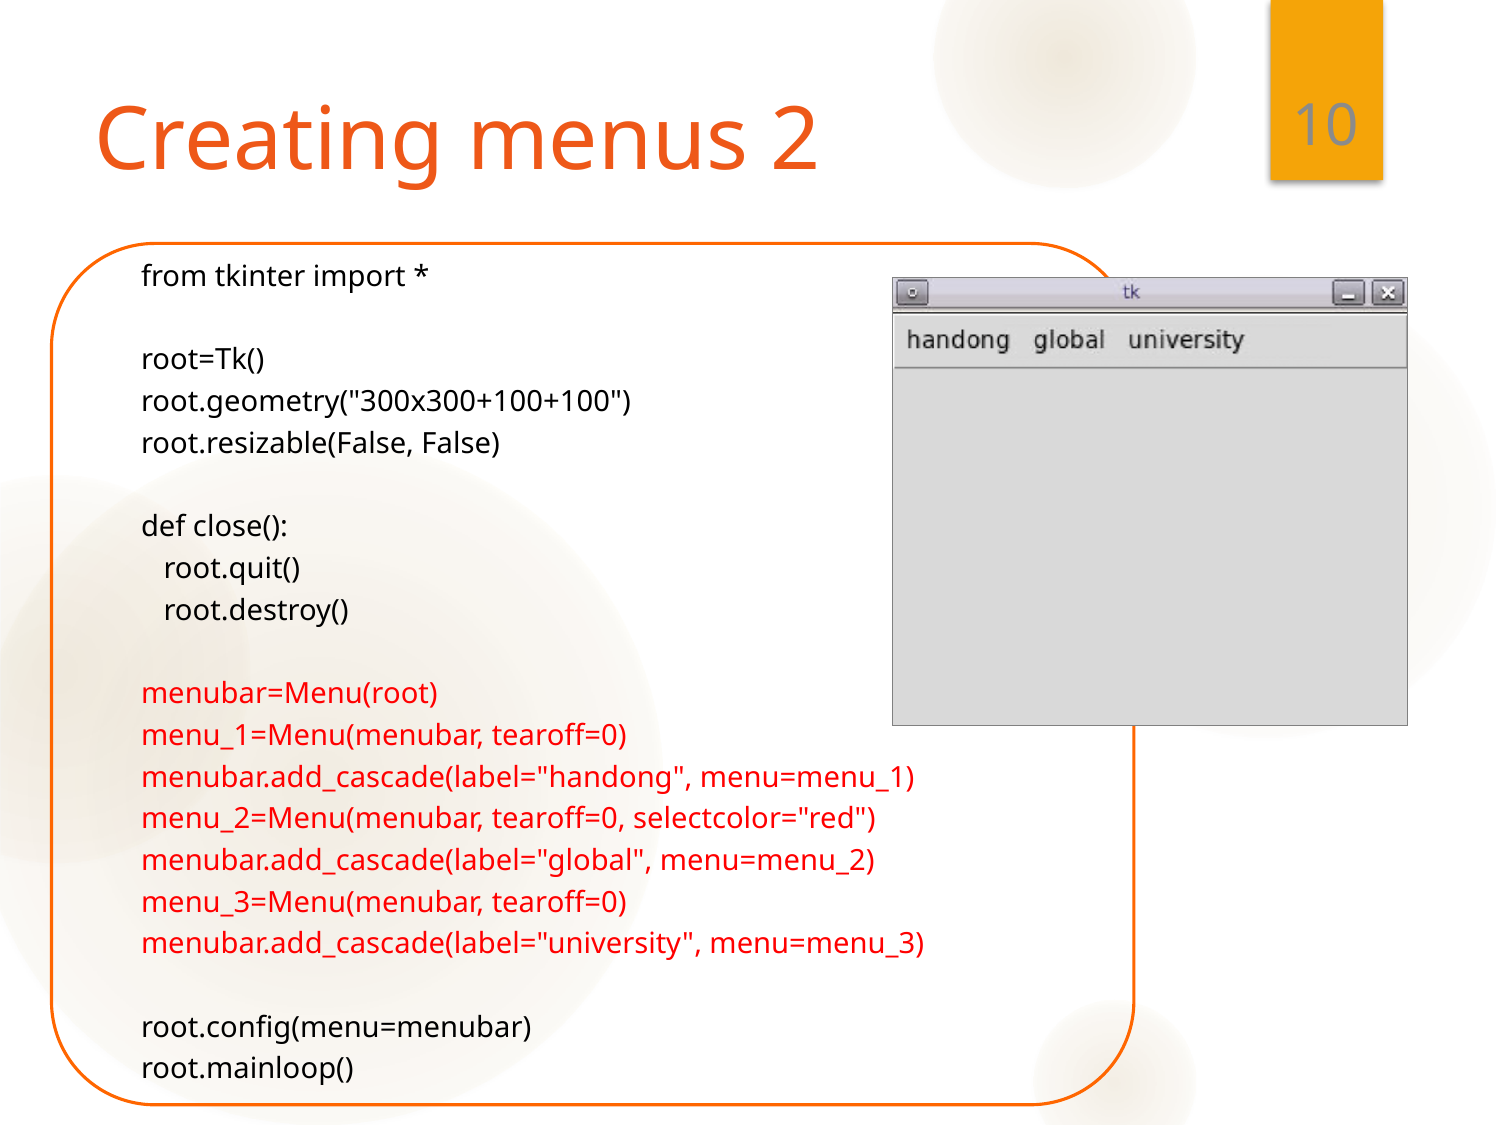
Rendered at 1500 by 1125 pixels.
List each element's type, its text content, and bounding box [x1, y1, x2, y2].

text_box [51, 247, 126, 1101]
picture [892, 277, 1409, 727]
text_box from tkinter import * root=Tk() root.geometry("300x300+100+100") root.resizable(False, False) def close(): root.quit() root.destroy() menubar=Menu(root) menu_1=Menu(menubar, tearoff=0) menubar.add_cascade(label="handong", menu=menu_1) menu_2=Menu(menubar, tearoff=0, selectcolor="red") menubar.add_cascade(label="global", menu=menu_2) menu_3=Menu(menubar, tearoff=0) menubar.add_cascade(label="university", menu=menu_3) root.config(menu=menubar) root.mainloop() [126, 243, 1265, 1125]
slide_number 10 [1273, 48, 1378, 175]
title Creating menus 2 [79, 74, 1237, 275]
